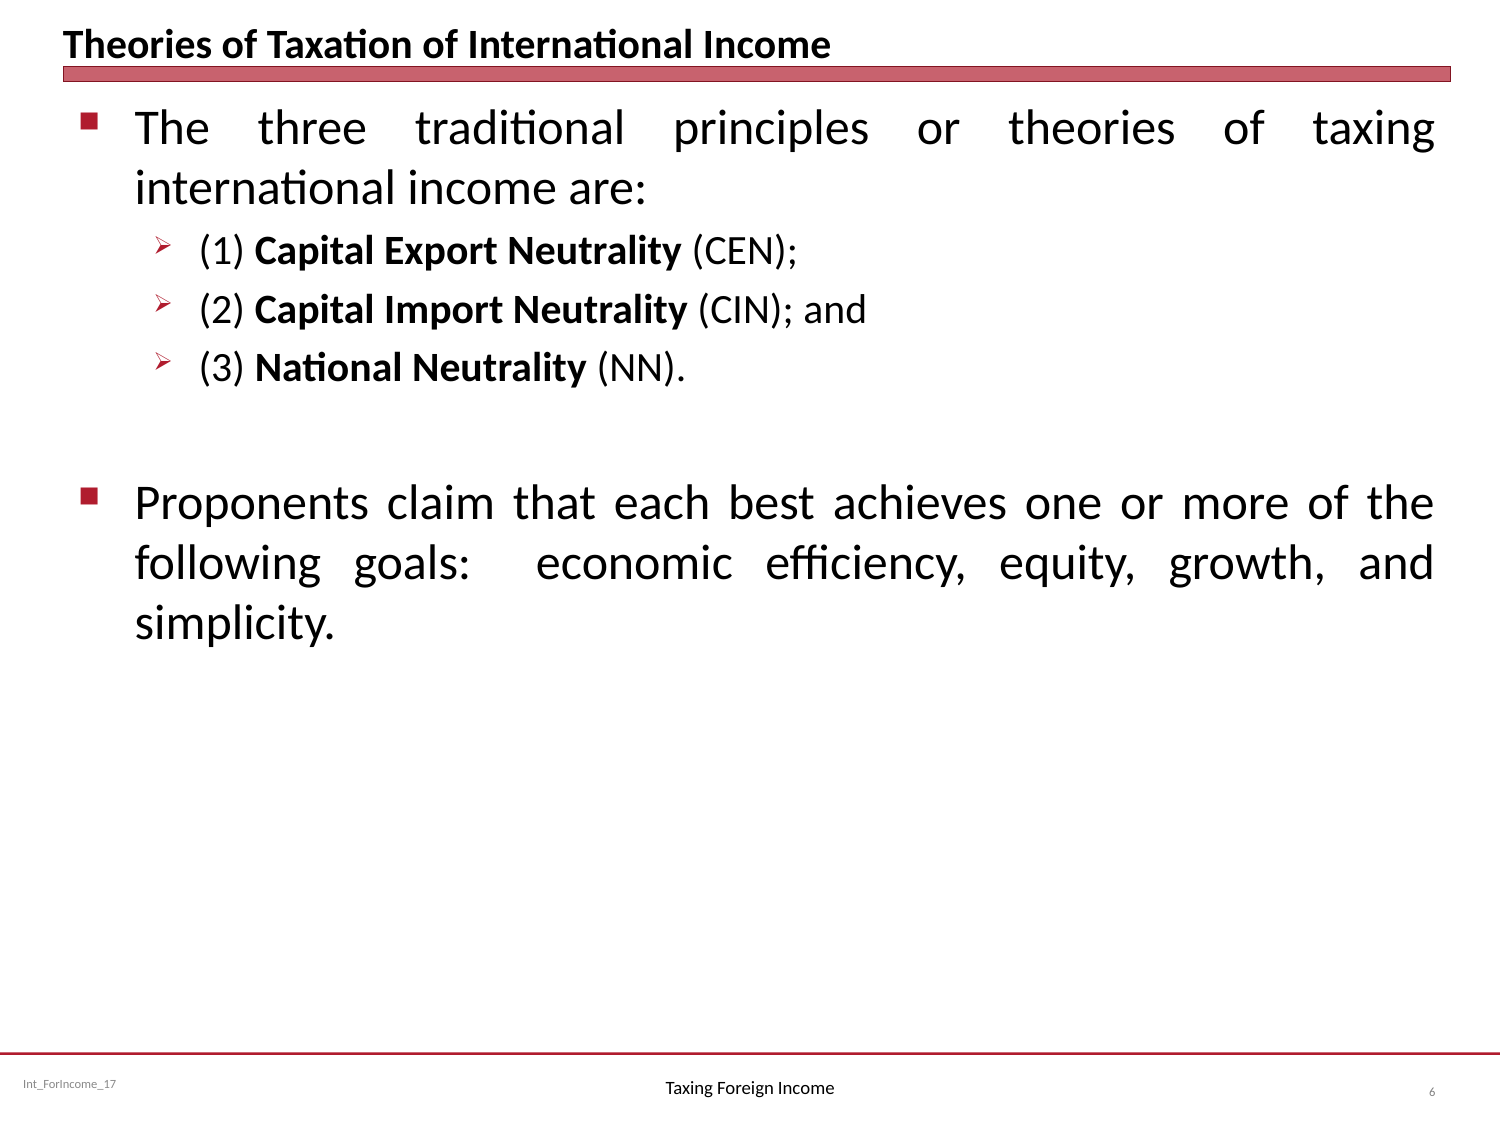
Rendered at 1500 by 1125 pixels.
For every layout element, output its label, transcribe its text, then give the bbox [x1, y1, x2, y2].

slide_number 6 [1375, 1061, 1451, 1122]
list The three traditional principles or theories of taxing international income are: (1) Capital Export Neutrality (CEN); (2) Capital Import Neutrality (CIN); and (3) National Neutrality (NN). Proponents claim that each best achieves one or more of the following goals: economic efficiency, equity, growth, and simplicity. [63, 87, 1451, 1041]
footer Taxing Foreign Income [512, 1056, 988, 1117]
title Theories of Taxation of International Income [62, 6, 1451, 67]
